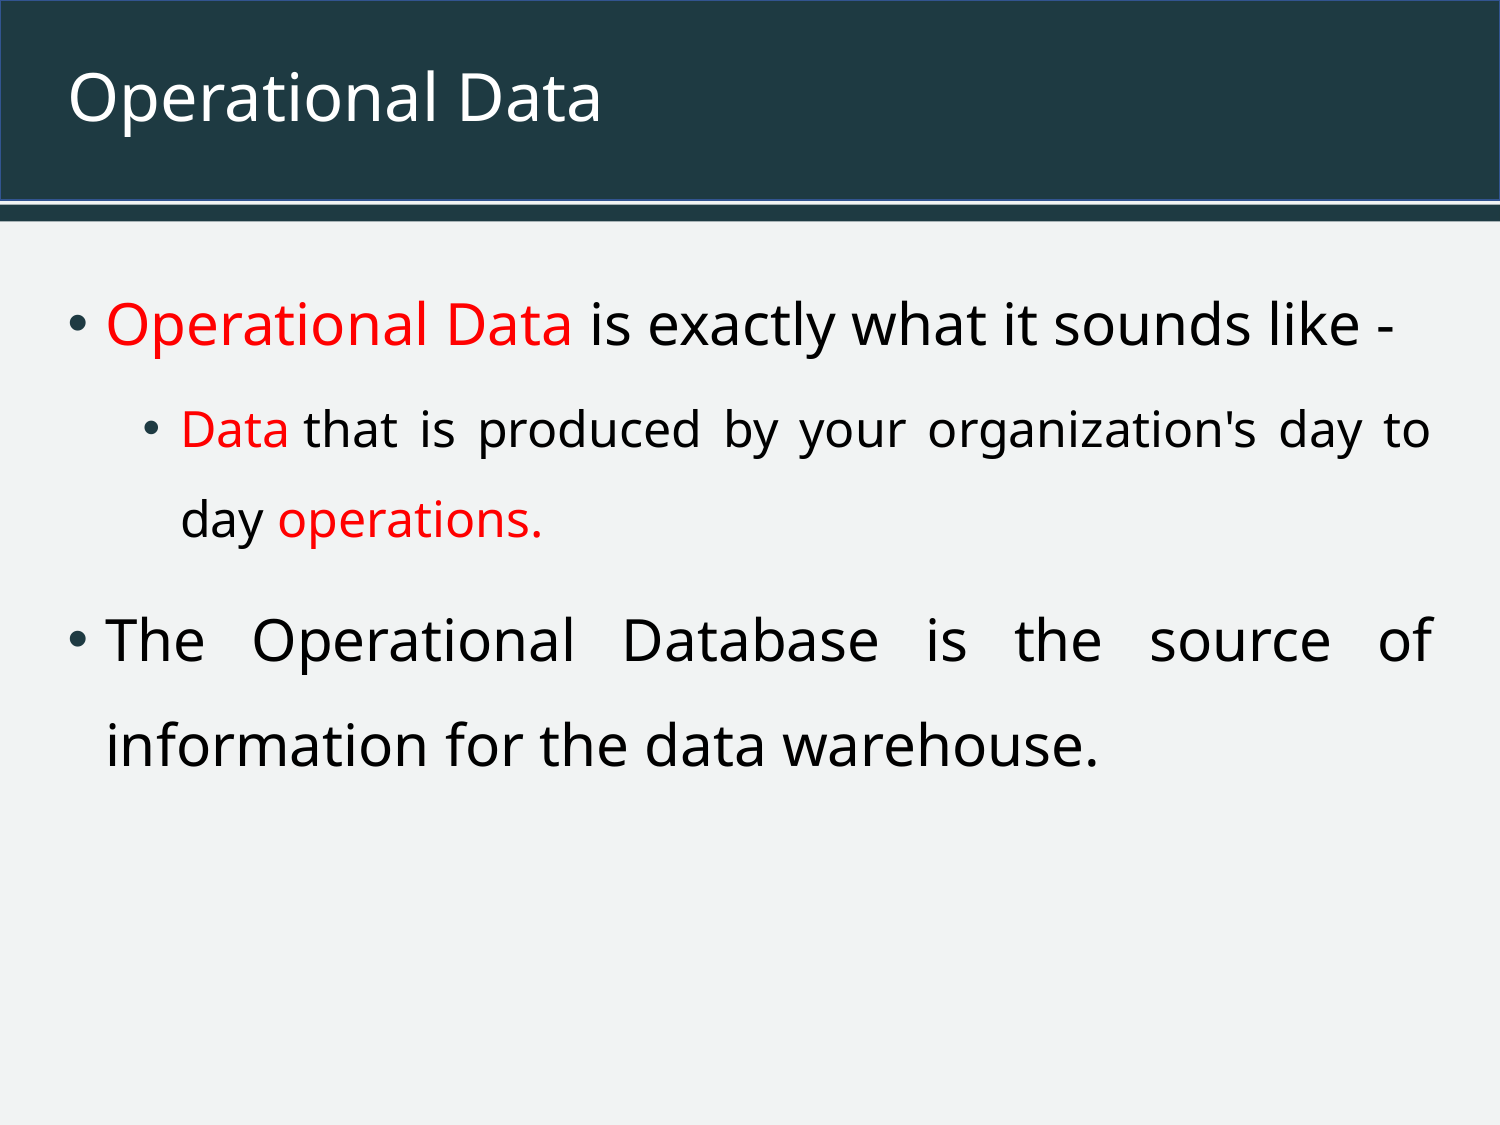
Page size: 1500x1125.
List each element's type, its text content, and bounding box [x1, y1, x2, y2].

title Operational Data [52, 0, 1500, 200]
list Operational Data is exactly what it sounds like - Data that is produced by your organization's day to day operations. The Operational Database is the source of information for the data warehouse. [52, 245, 1448, 1096]
